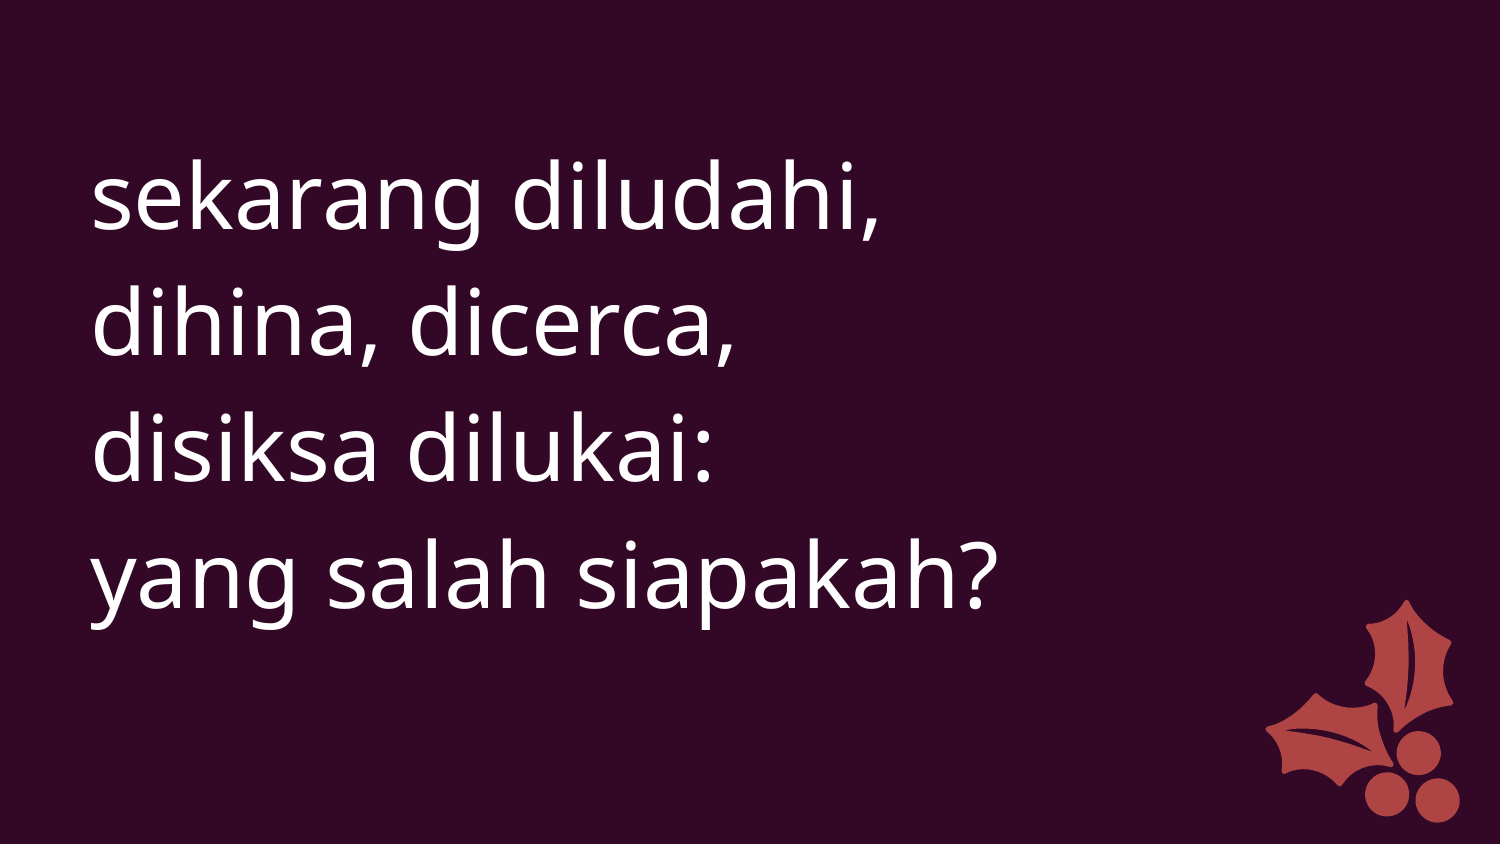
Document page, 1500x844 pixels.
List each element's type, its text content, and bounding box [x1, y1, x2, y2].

text_box sekarang diludahi, dihina, dicerca, disiksa dilukai: yang salah siapakah? [0, 105, 1500, 844]
